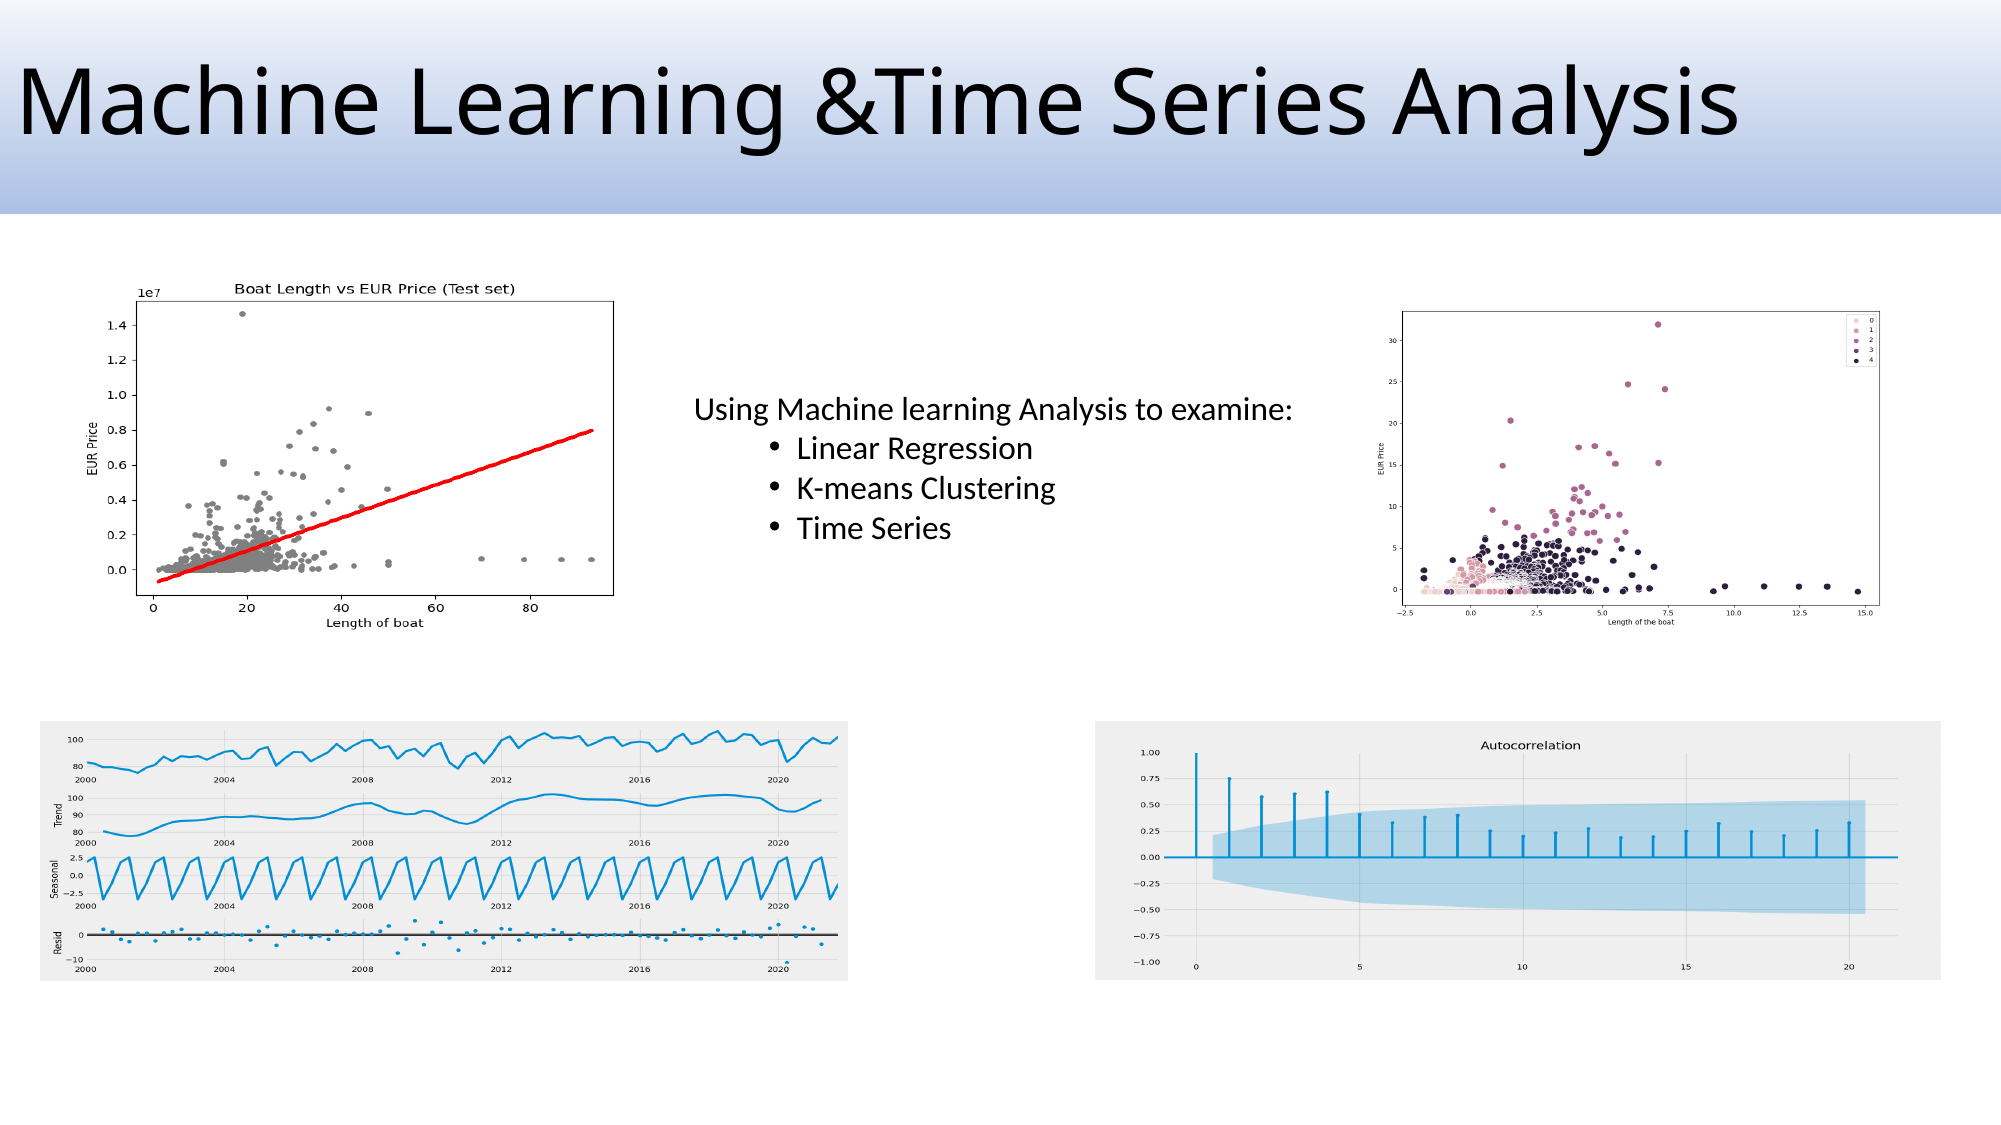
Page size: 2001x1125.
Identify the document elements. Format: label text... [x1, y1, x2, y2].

picture [59, 254, 675, 638]
text_box Using Machine learning Analysis to examine: Linear Regression K-means Clustering Time Series [678, 379, 1325, 554]
picture [40, 721, 848, 981]
title Machine Learning &Time Series Analysis [0, 0, 2000, 214]
picture [1325, 265, 1941, 647]
picture [1094, 721, 1941, 980]
